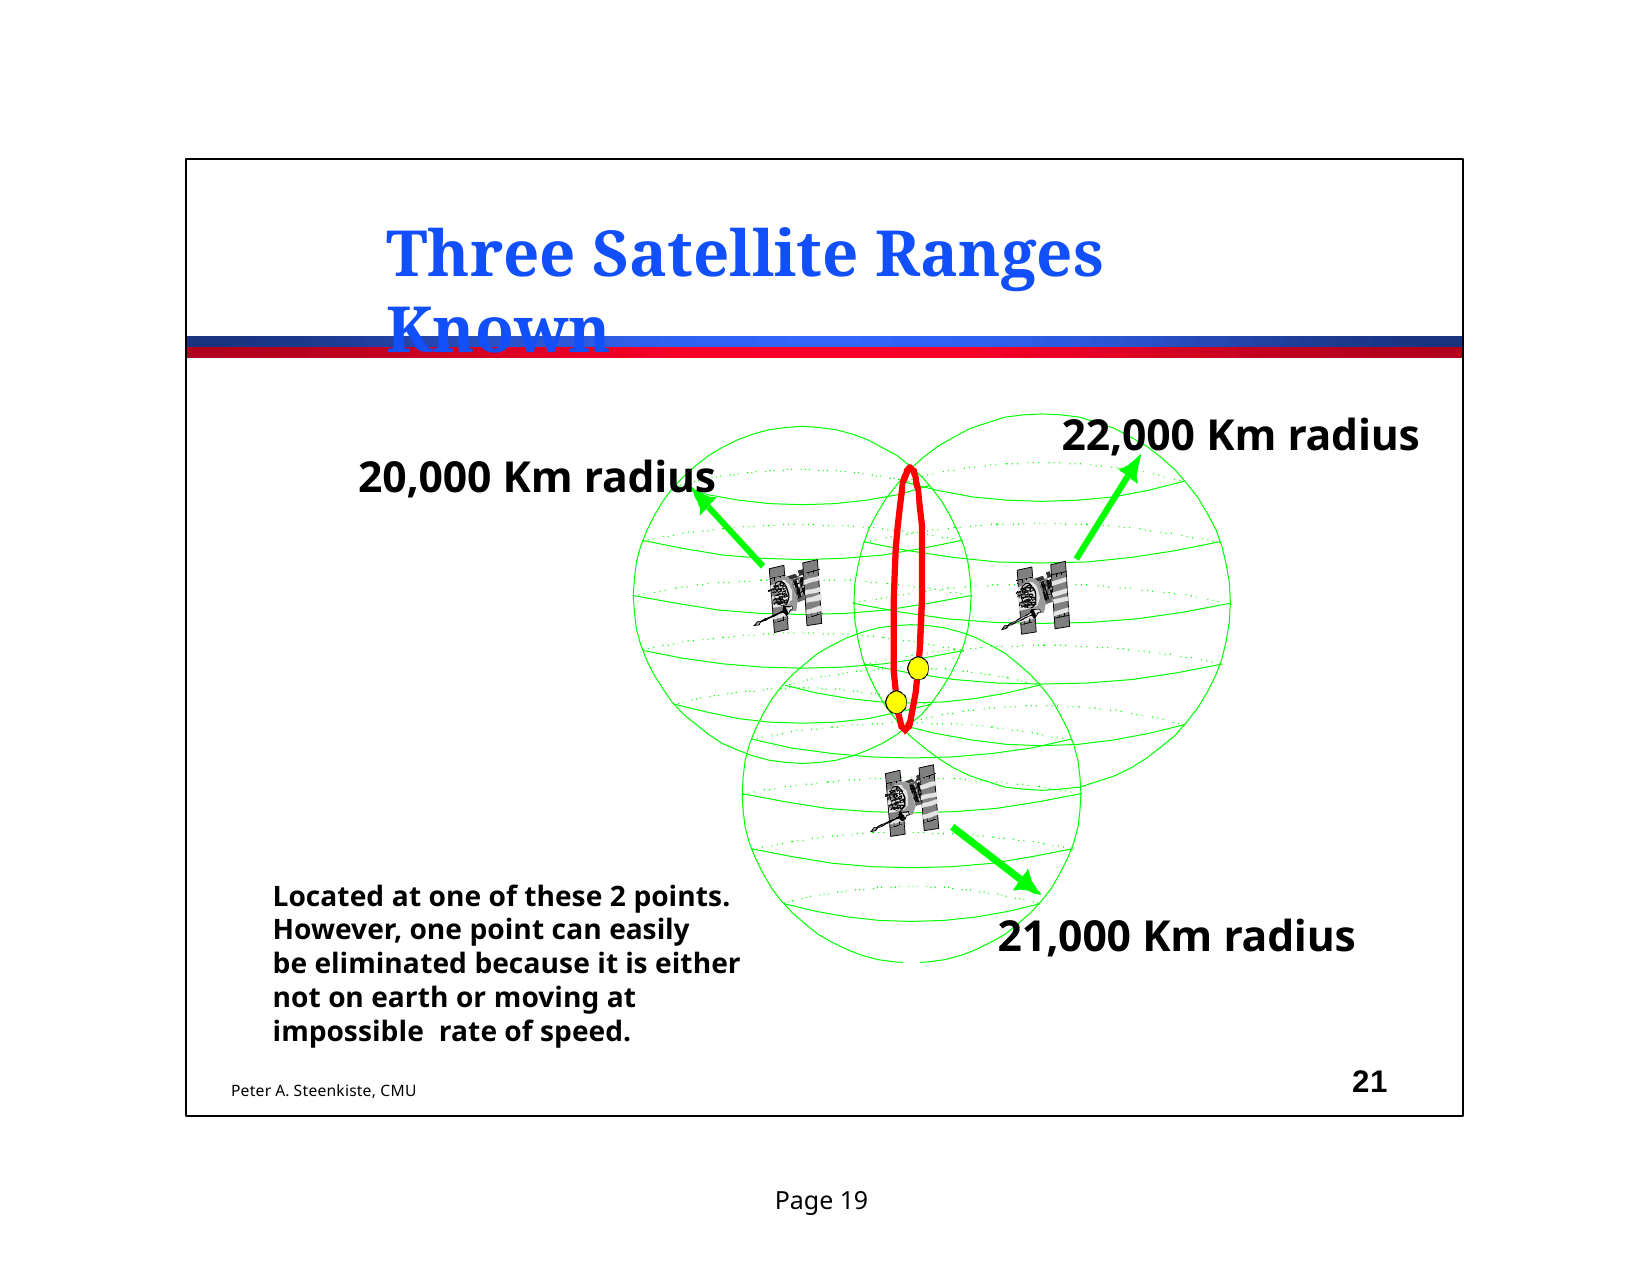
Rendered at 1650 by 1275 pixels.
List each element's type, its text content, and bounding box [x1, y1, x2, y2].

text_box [632, 413, 1232, 964]
slide_number Page 19 [772, 1184, 875, 1275]
text_box [186, 158, 1464, 1117]
